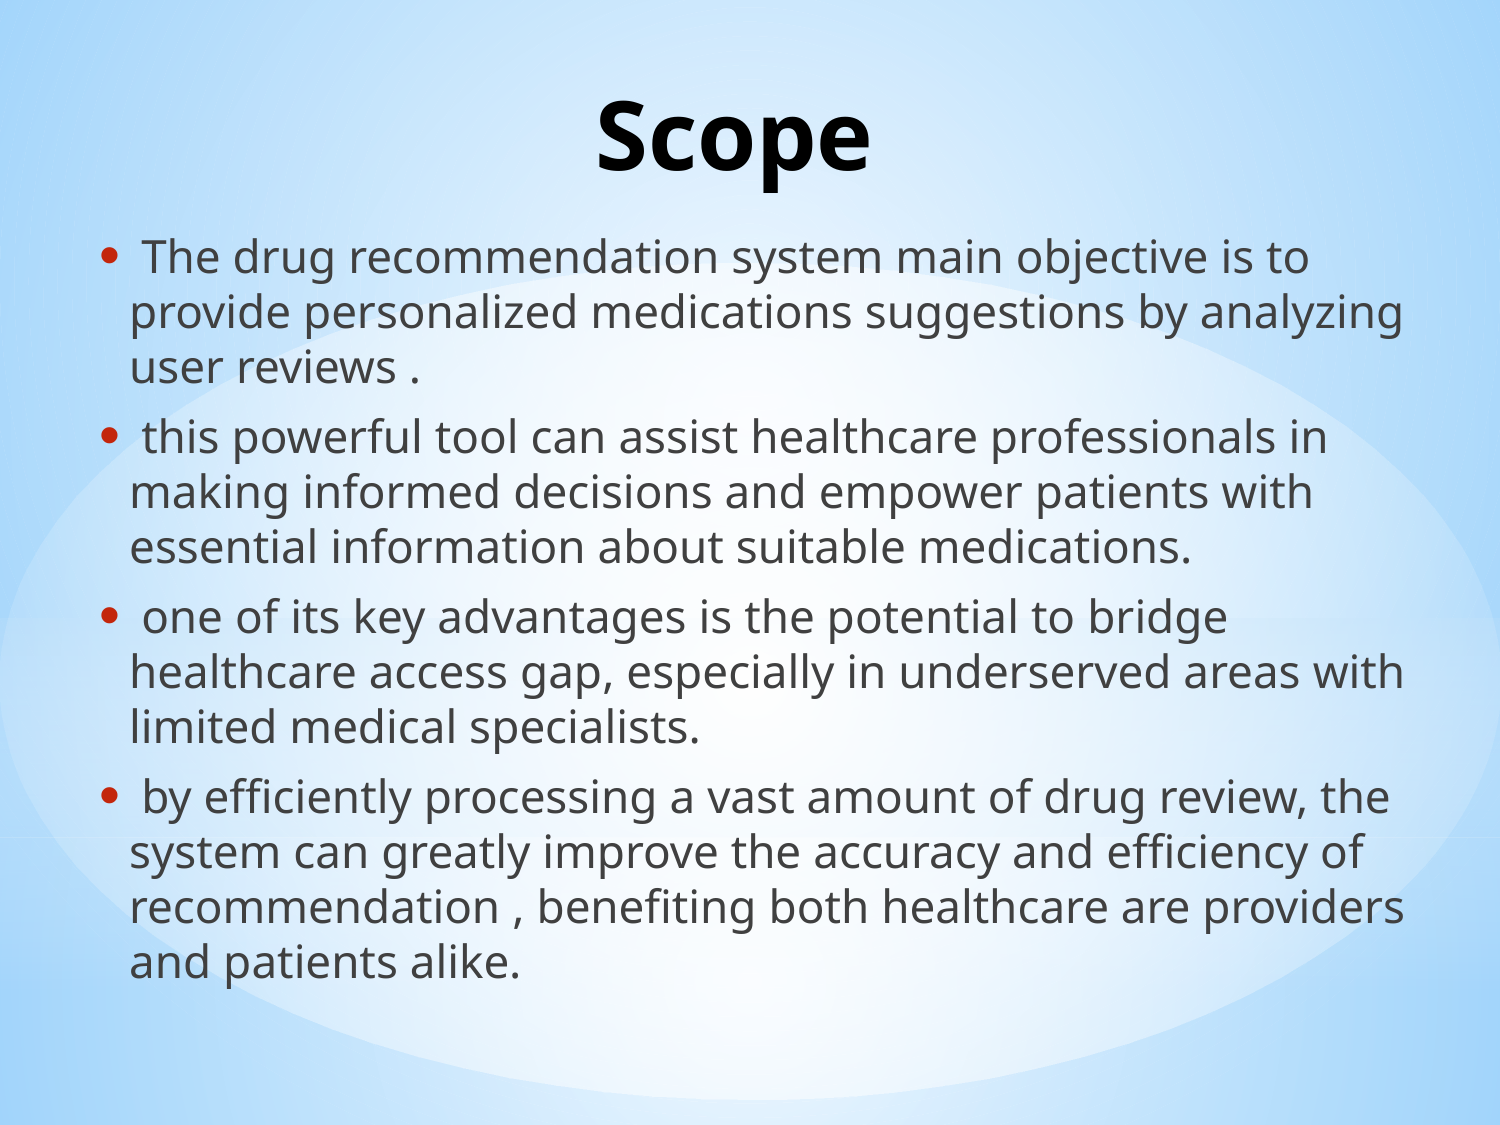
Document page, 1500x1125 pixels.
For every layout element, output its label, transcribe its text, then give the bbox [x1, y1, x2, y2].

list The drug recommendation system main objective is to provide personalized medications suggestions by analyzing user reviews . this powerful tool can assist healthcare professionals in making informed decisions and empower patients with essential information about suitable medications. one of its key advantages is the potential to bridge healthcare access gap, especially in underserved areas with limited medical specialists. by efficiently processing a vast amount of drug review, the system can greatly improve the accuracy and efficiency of recommendation , benefiting both healthcare are providers and patients alike. [76, 219, 1459, 1074]
title Scope [200, 67, 1269, 219]
